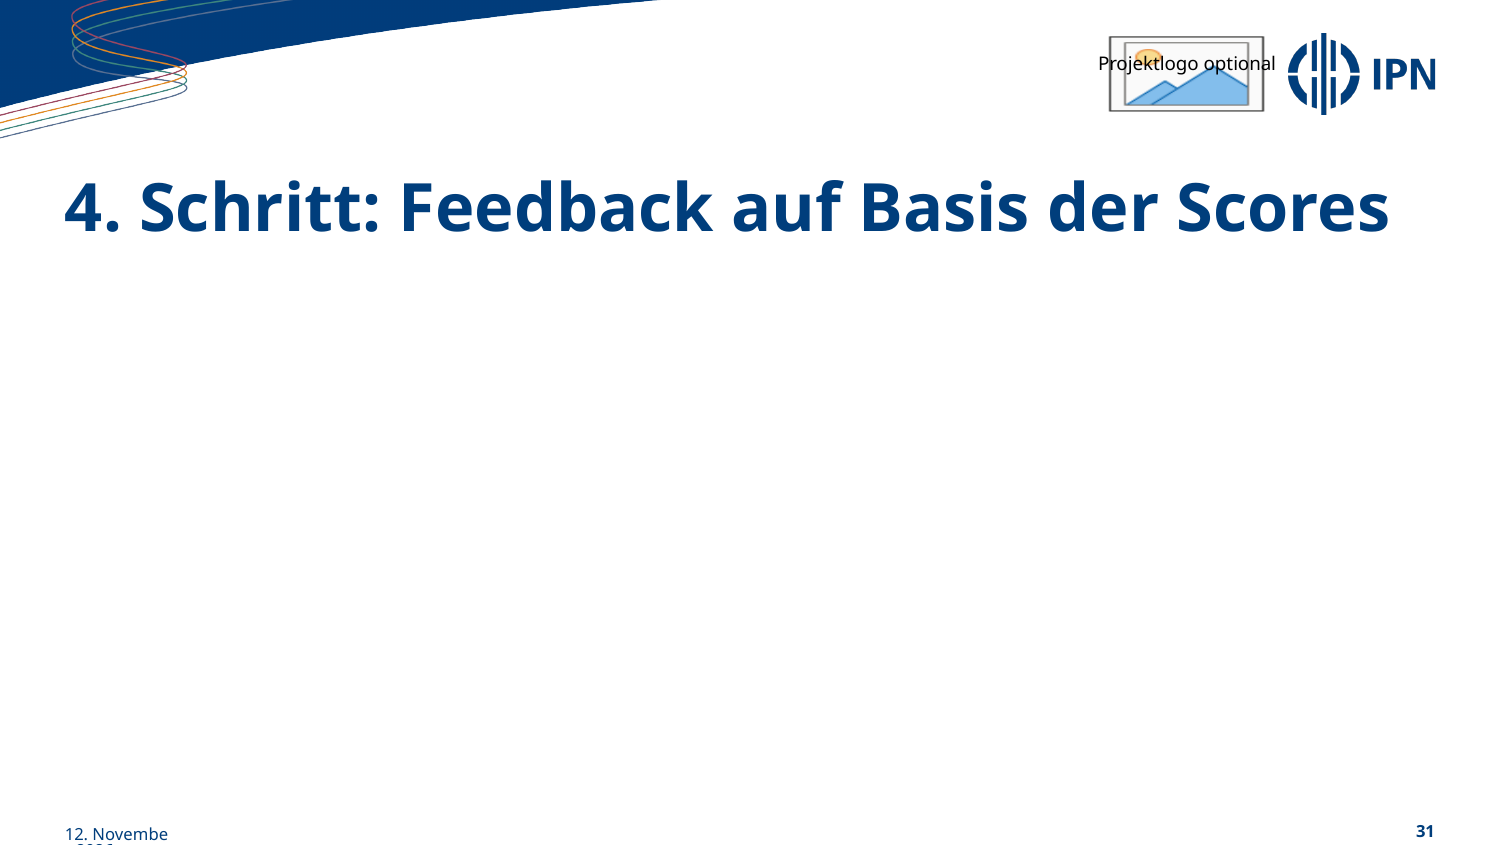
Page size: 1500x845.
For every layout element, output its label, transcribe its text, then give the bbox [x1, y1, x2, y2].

picture [1288, 33, 1436, 115]
slide_number 31 [1352, 823, 1436, 844]
title 4. Schritt: Feedback auf Basis der Scores [64, 150, 1436, 245]
picture [0, 0, 673, 139]
picture [1104, 33, 1270, 115]
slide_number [64, 823, 172, 844]
